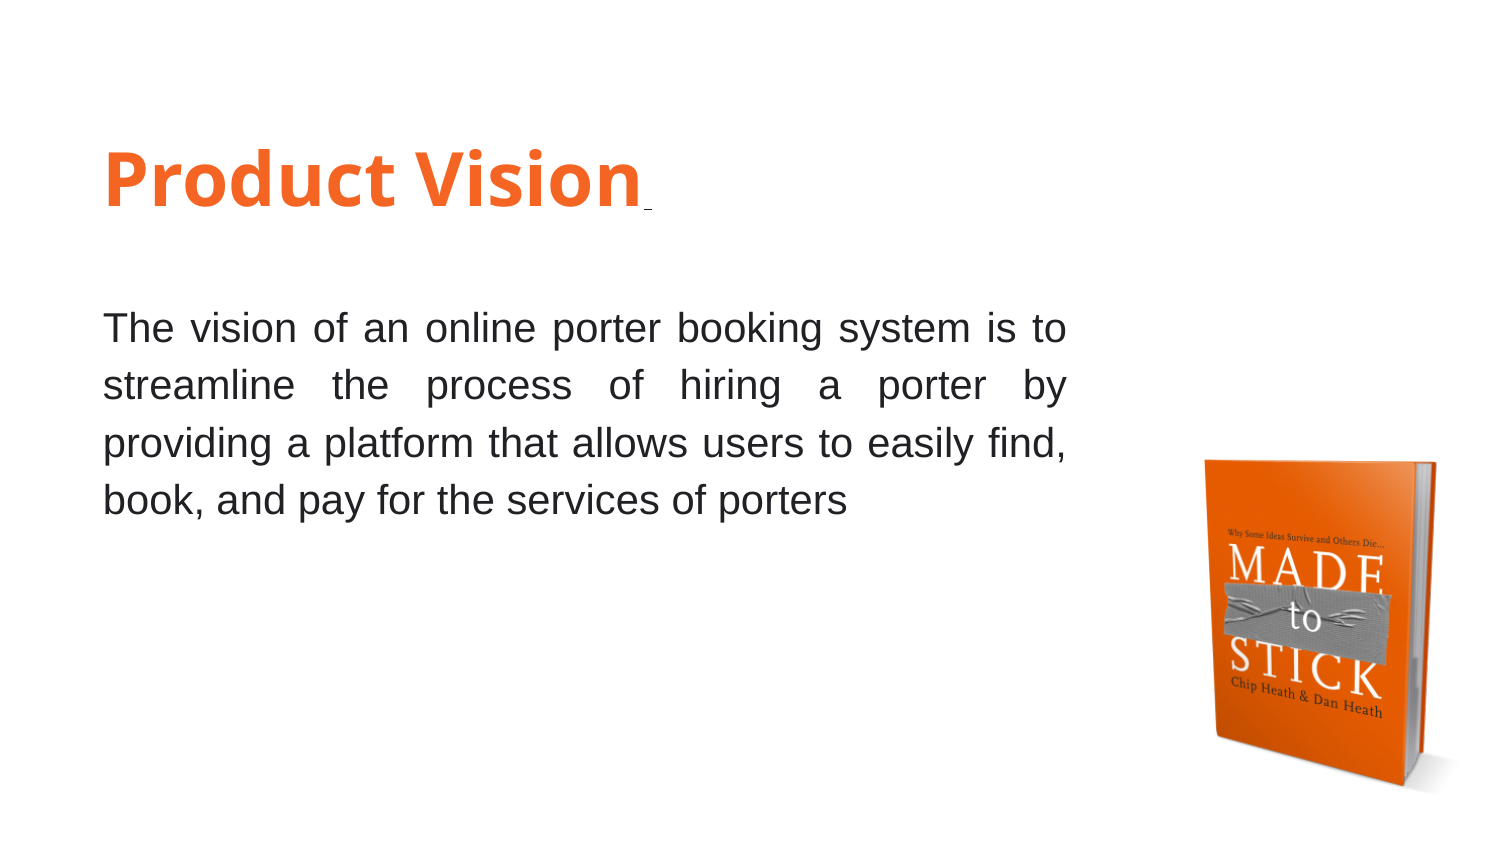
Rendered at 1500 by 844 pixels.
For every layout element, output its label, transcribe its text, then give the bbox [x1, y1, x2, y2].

title The vision of an online porter booking system is to streamline the process of hiring a porter by providing a platform that allows users to easily find, book, and pay for the services of porters [87, 242, 1083, 746]
picture [1204, 459, 1463, 797]
title Product Vision [87, 116, 941, 242]
